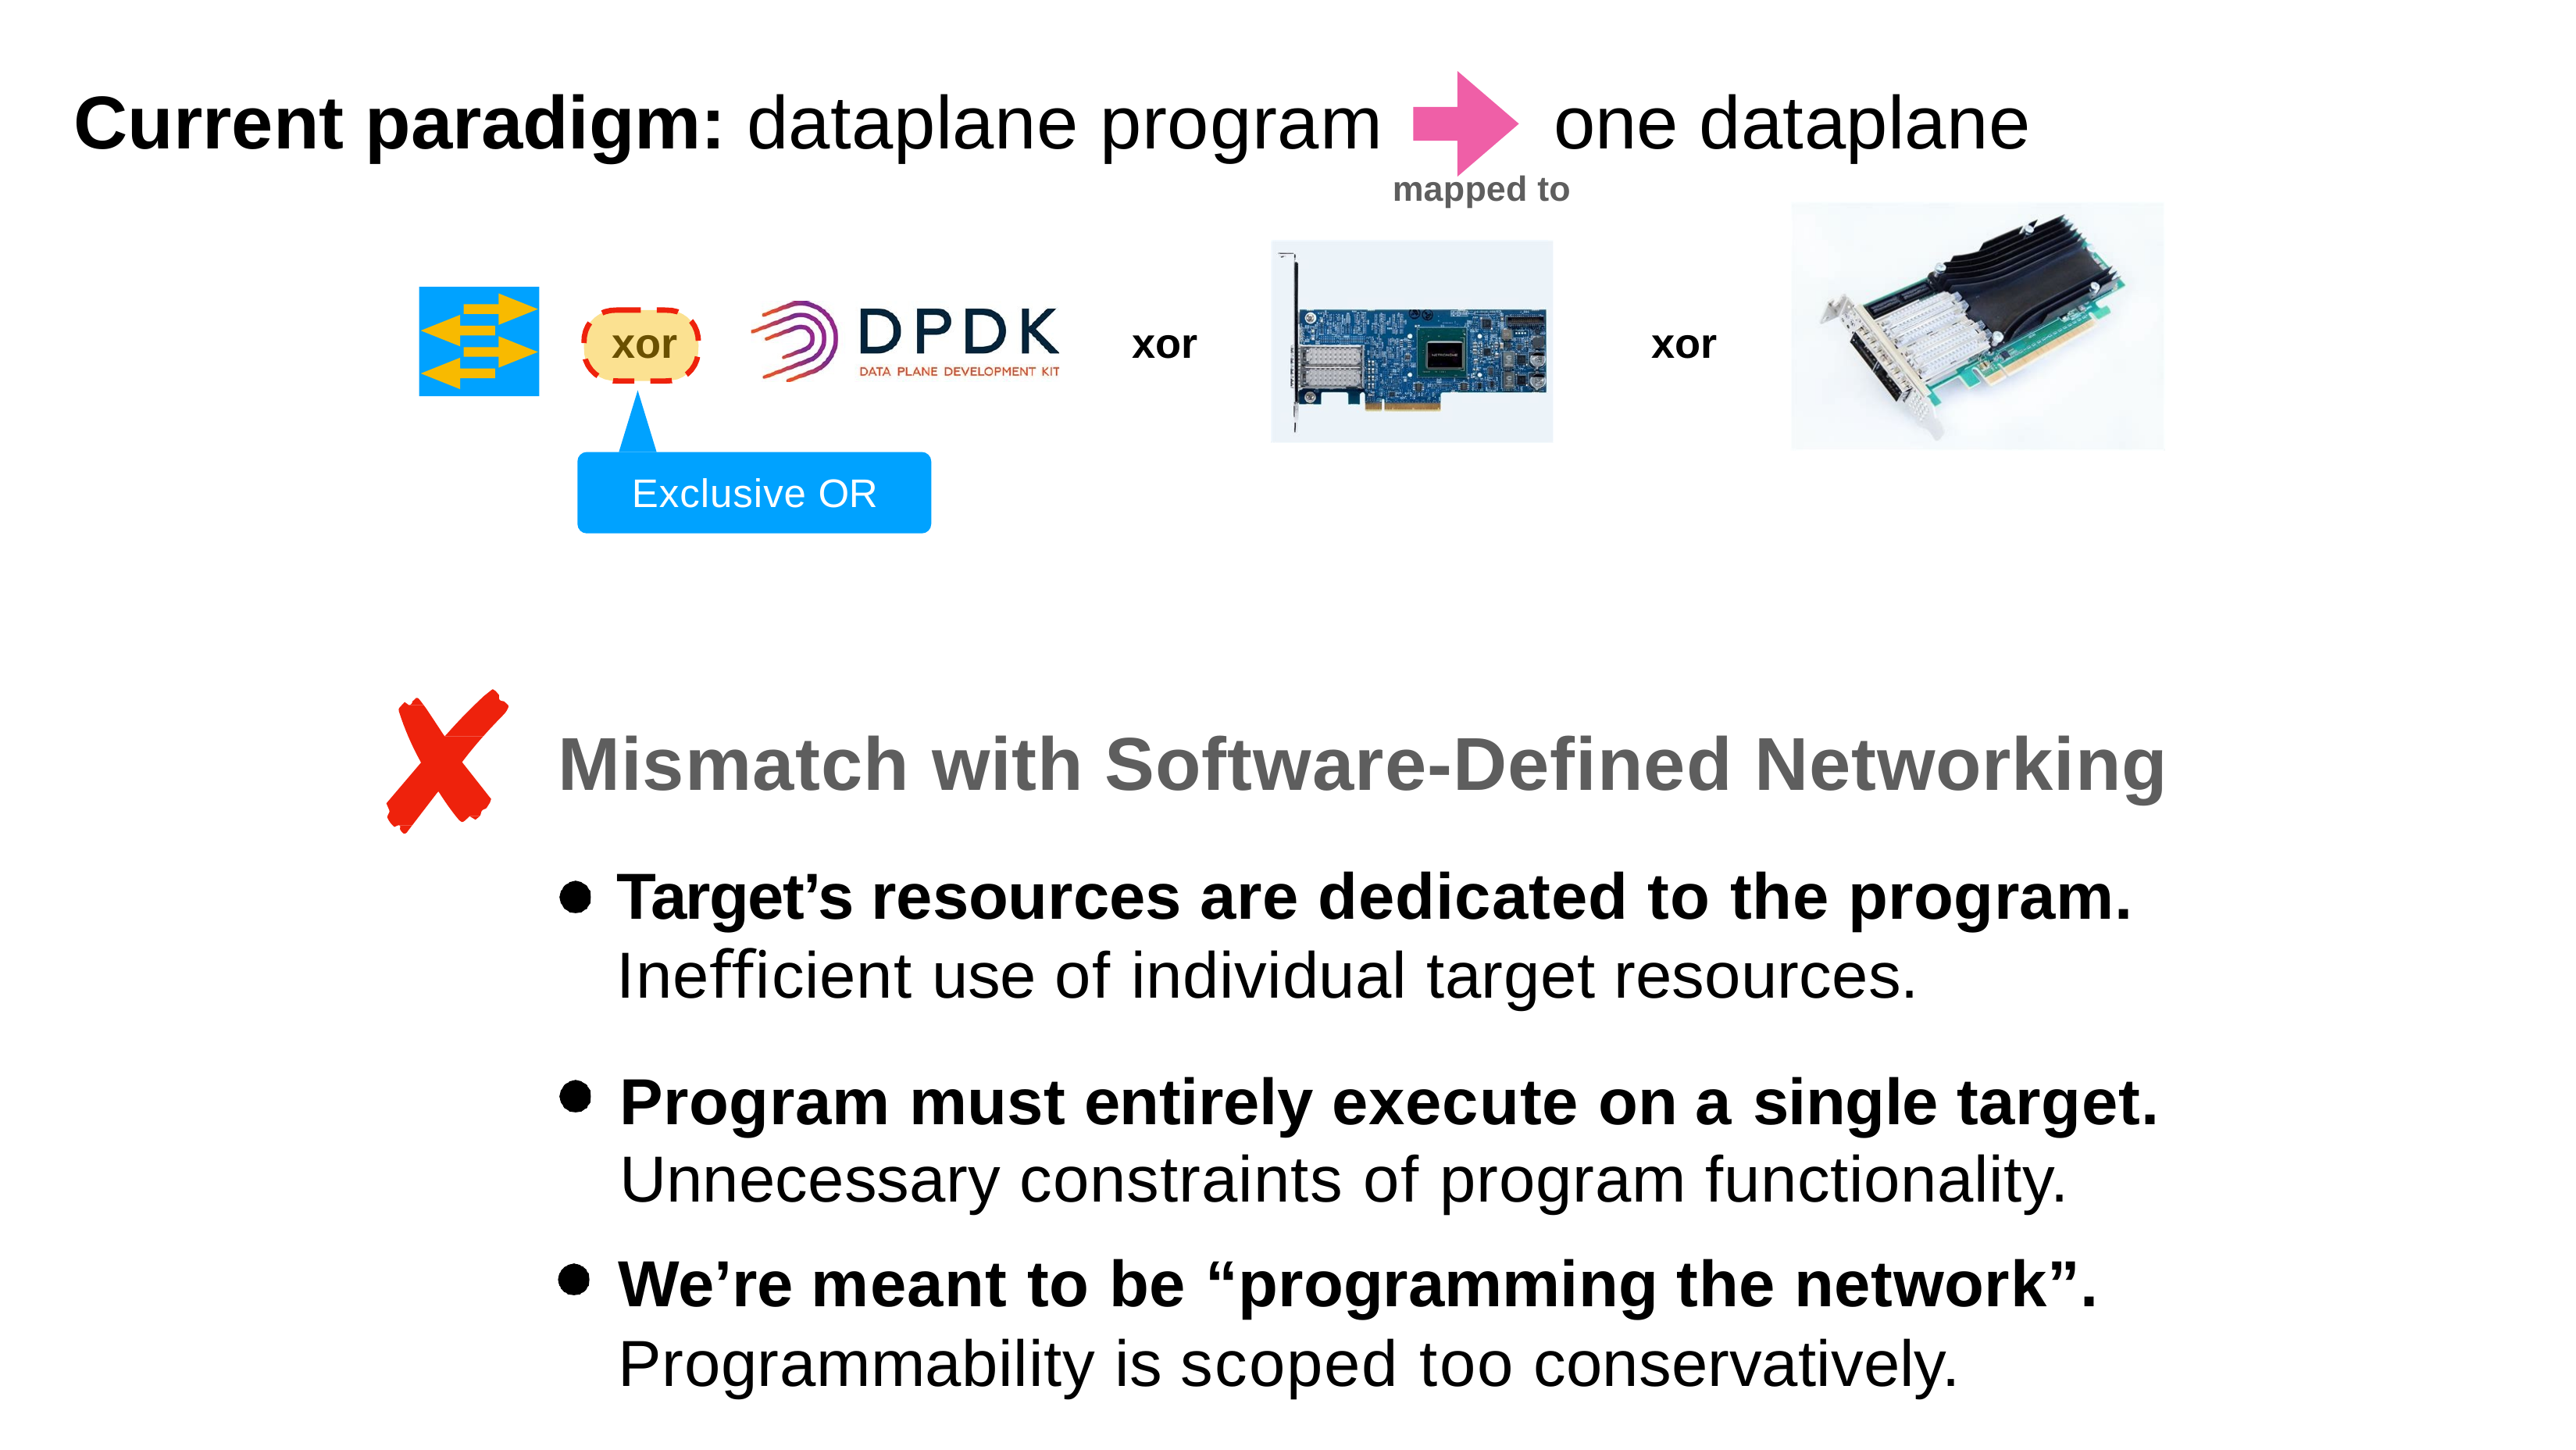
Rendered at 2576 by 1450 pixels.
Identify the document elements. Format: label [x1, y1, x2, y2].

text_box [1271, 240, 1554, 443]
text_box [386, 689, 509, 834]
text_box [1650, 313, 1720, 367]
text_box [583, 316, 699, 381]
text_box [1130, 316, 1201, 367]
text_box [1390, 66, 2165, 451]
text_box [751, 316, 1060, 382]
text_box [556, 713, 2172, 1399]
text_box [419, 316, 540, 397]
title [72, 72, 1388, 316]
text_box [577, 390, 932, 534]
